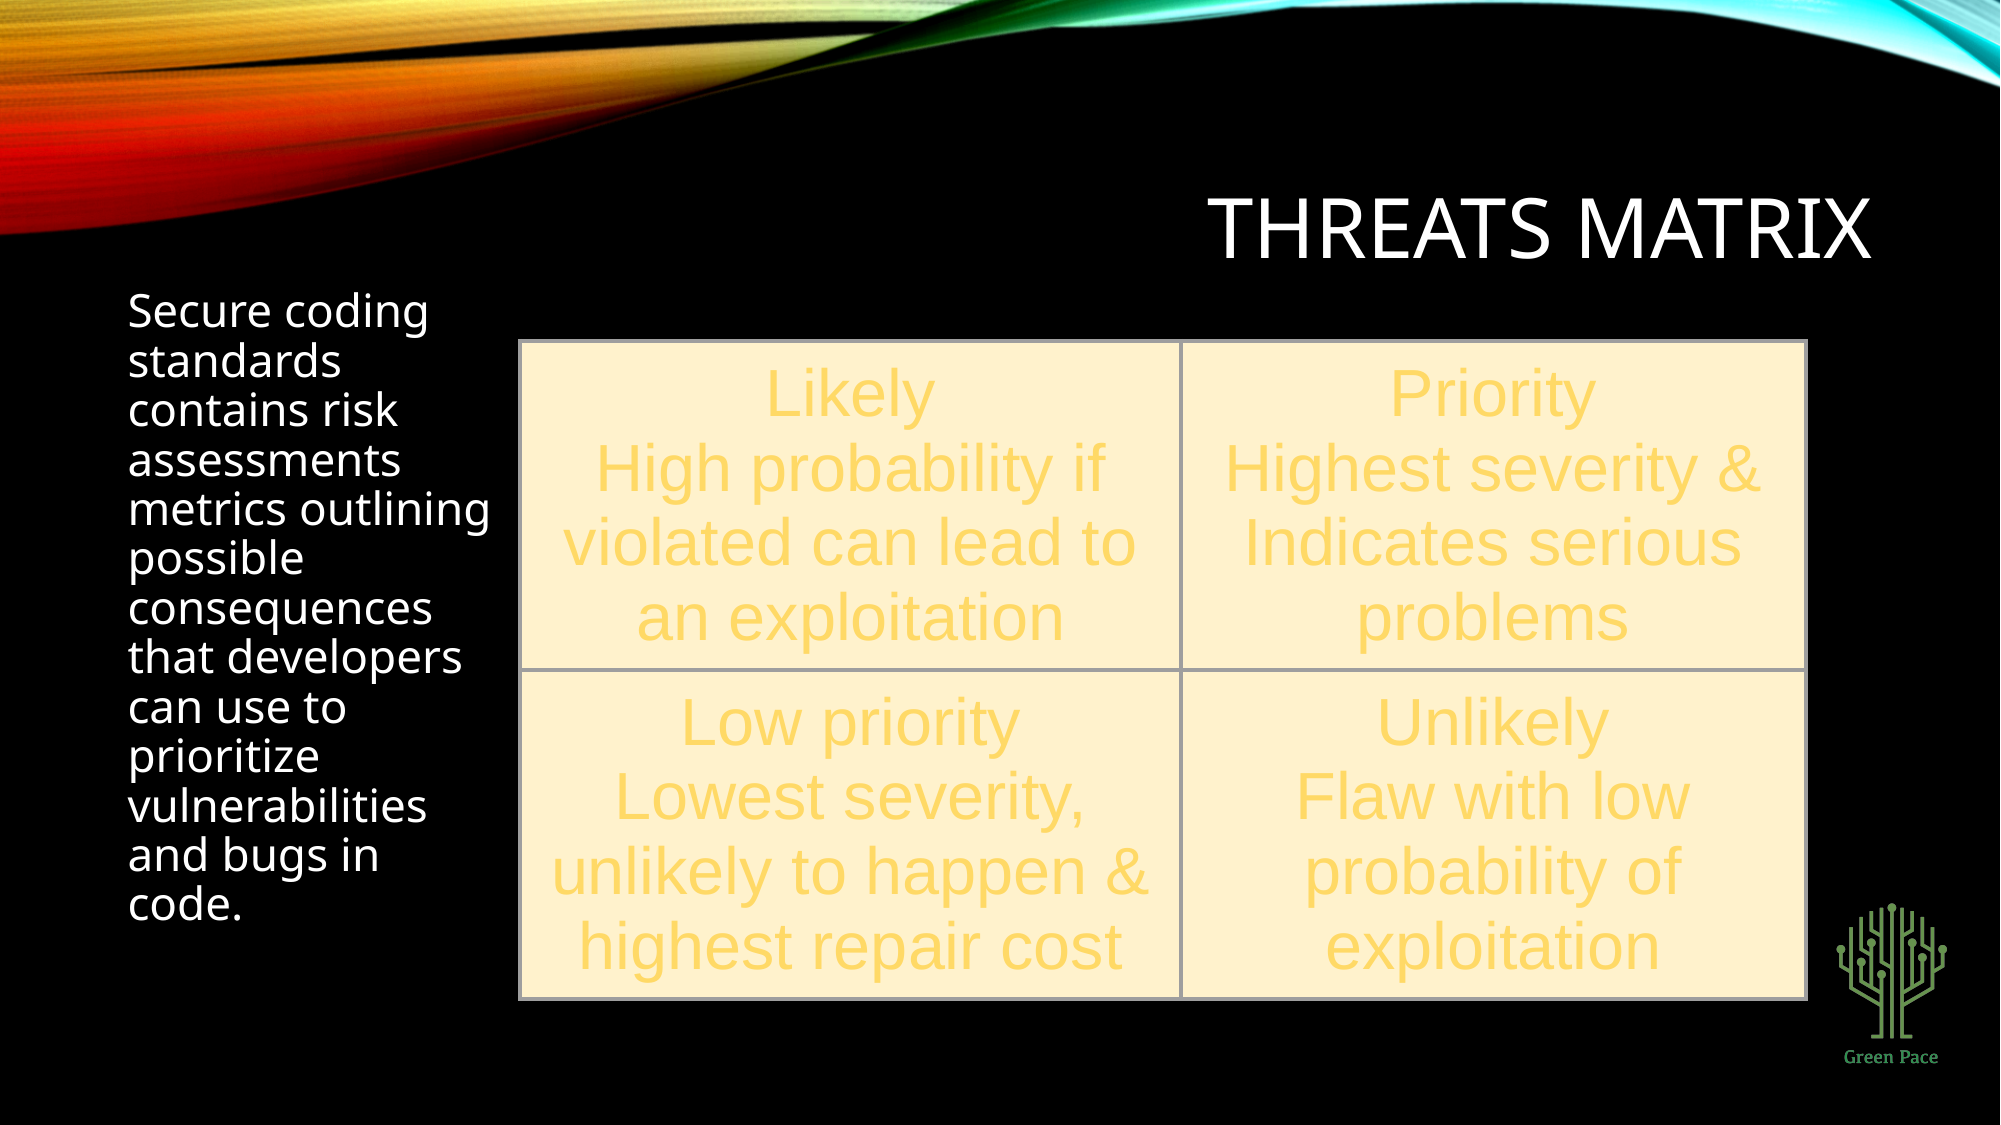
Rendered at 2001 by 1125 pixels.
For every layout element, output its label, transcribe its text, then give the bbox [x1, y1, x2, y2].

table_cell Low priority Lowest severity, unlikely to happen & highest repair cost [522, 672, 1179, 997]
table_header Likely High probability if violated can lead to an exploitation [522, 343, 1179, 668]
picture [1817, 892, 1964, 1082]
title THREATS MATRIX [474, 125, 1888, 338]
table_header Priority Highest severity & Indicates serious problems [1183, 343, 1804, 668]
picture [0, 0, 2000, 237]
table_cell Unlikely Flaw with low probability of exploitation [1183, 672, 1804, 997]
list Secure coding standards contains risk assessments metrics outlining possible consequences that developers can use to prioritize vulnerabilities and bugs in code. [112, 280, 521, 941]
